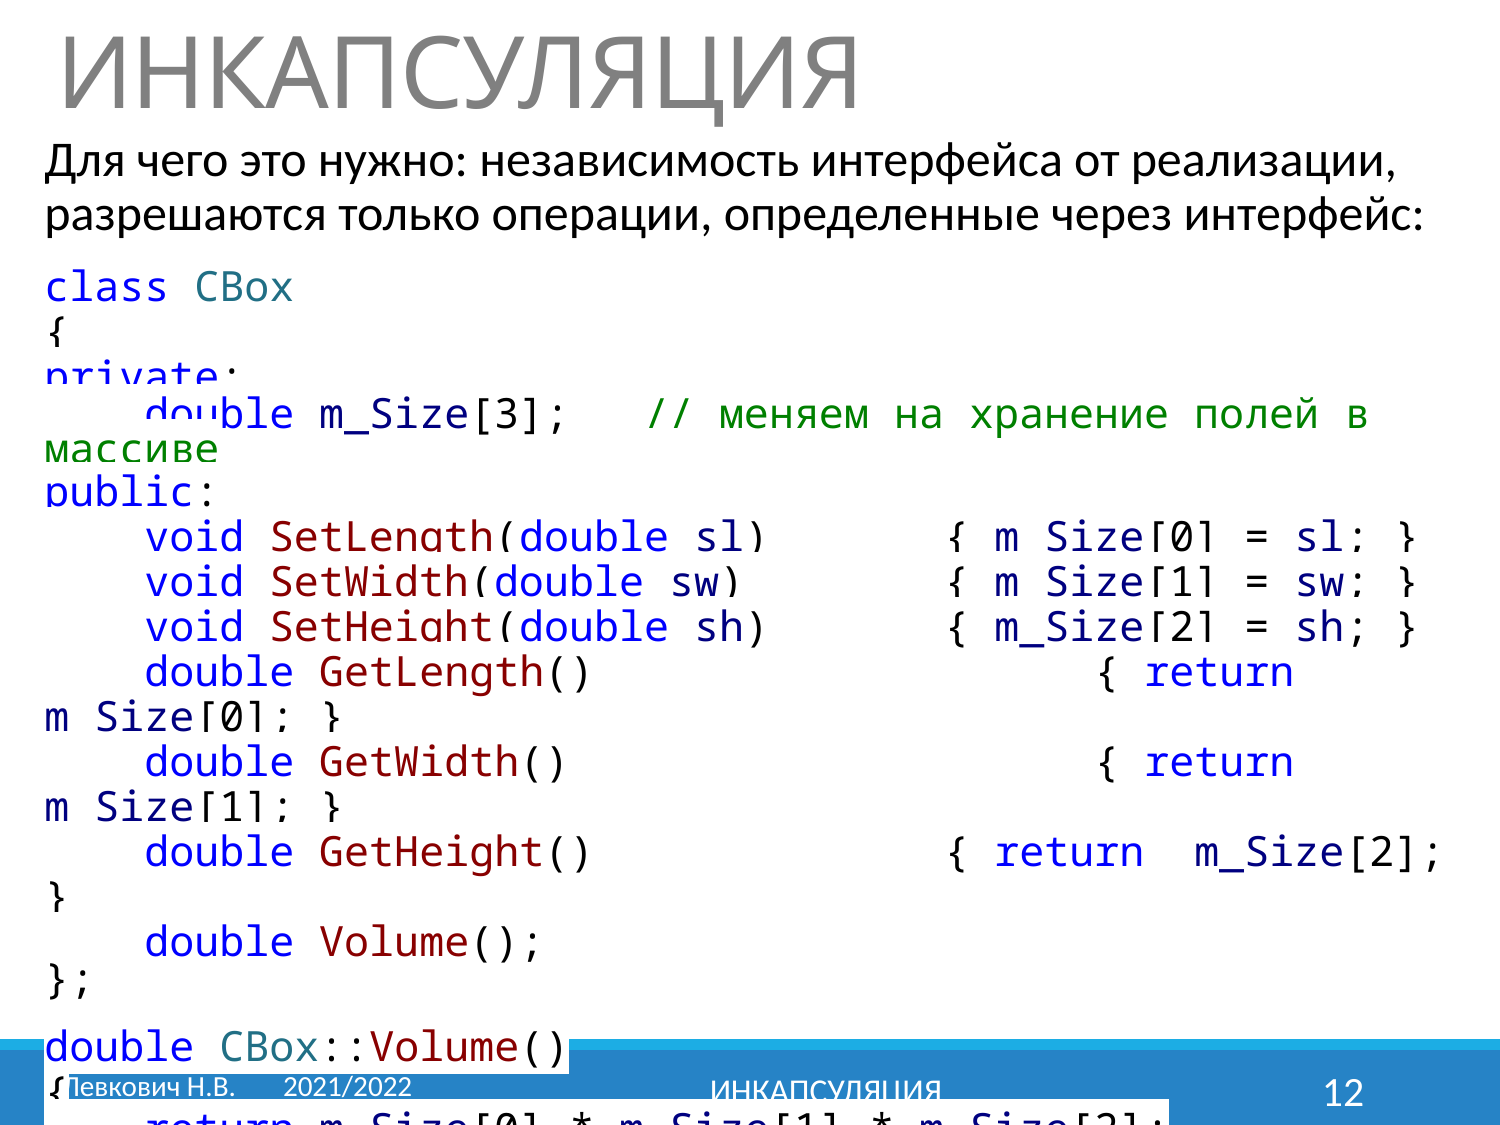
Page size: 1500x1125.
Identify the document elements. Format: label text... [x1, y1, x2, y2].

footer Инкапсуляция [453, 1059, 1199, 1120]
slide_number Левкович Н.В. 2021/2022 [47, 1059, 440, 1120]
text_box Для чего это нужно: независимость интерфейса от реализации, разрешаются только операции, определенные через интерфейс: class CBox { private: double m_Size[3]; // меняем на хранение полей в массиве public: void SetLength(double sl) { m_Size[0] = sl; } void SetWidth(double sw) { m_Size[1] = sw; } void SetHeight(double sh) { m_Size[2] = sh; } double GetLength() { return m_Size[0]; } double GetWidth() { return m_Size[1]; } double GetHeight() { return m_Size[2]; } double Volume(); }; double CBox::Volume() { return m_Size[0] * m_Size[1] * m_Size[2]; } [29, 125, 1477, 1125]
title ИНКАПСУЛЯЦИЯ [41, 19, 1459, 125]
